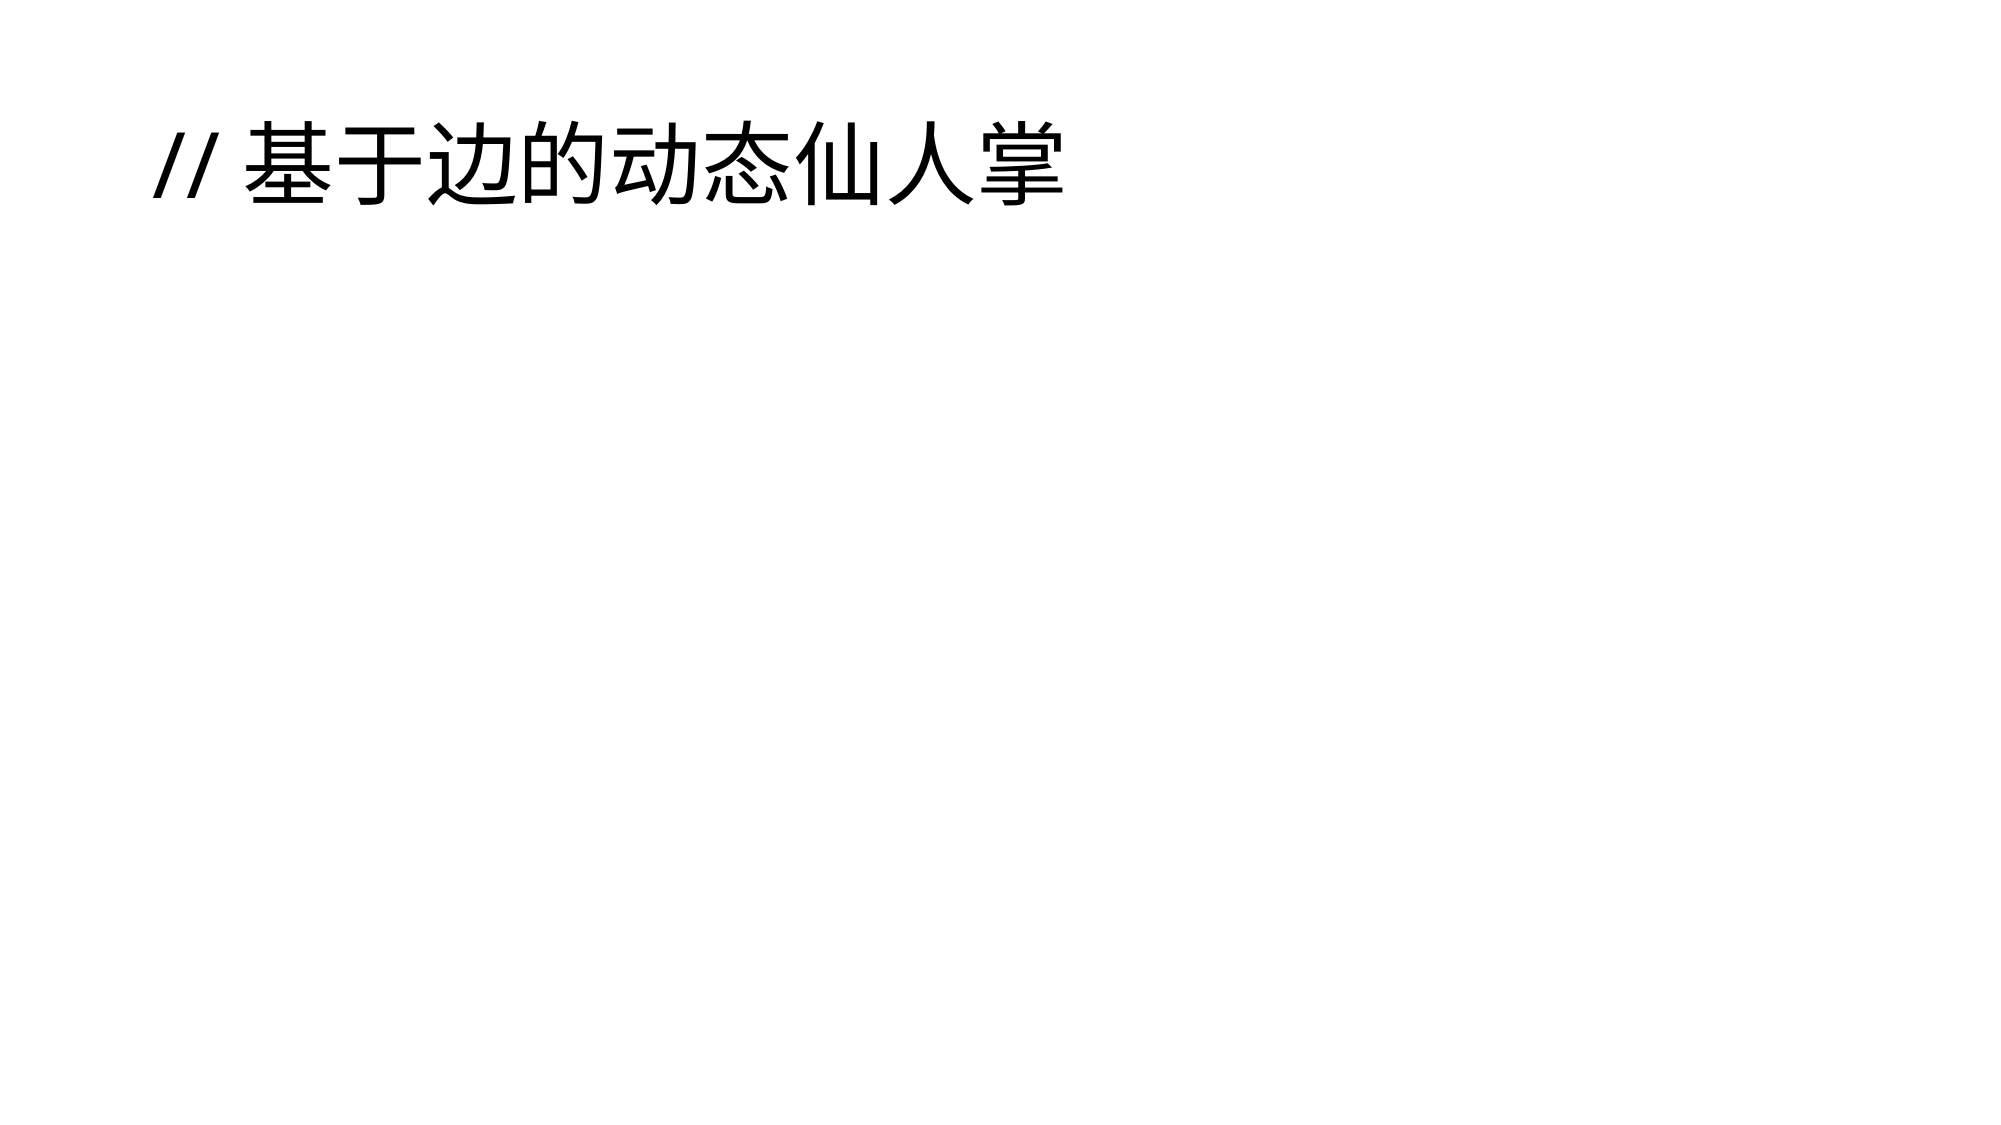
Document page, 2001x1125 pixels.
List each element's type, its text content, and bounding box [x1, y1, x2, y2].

title //基于边的动态仙人掌 [137, 59, 1863, 278]
